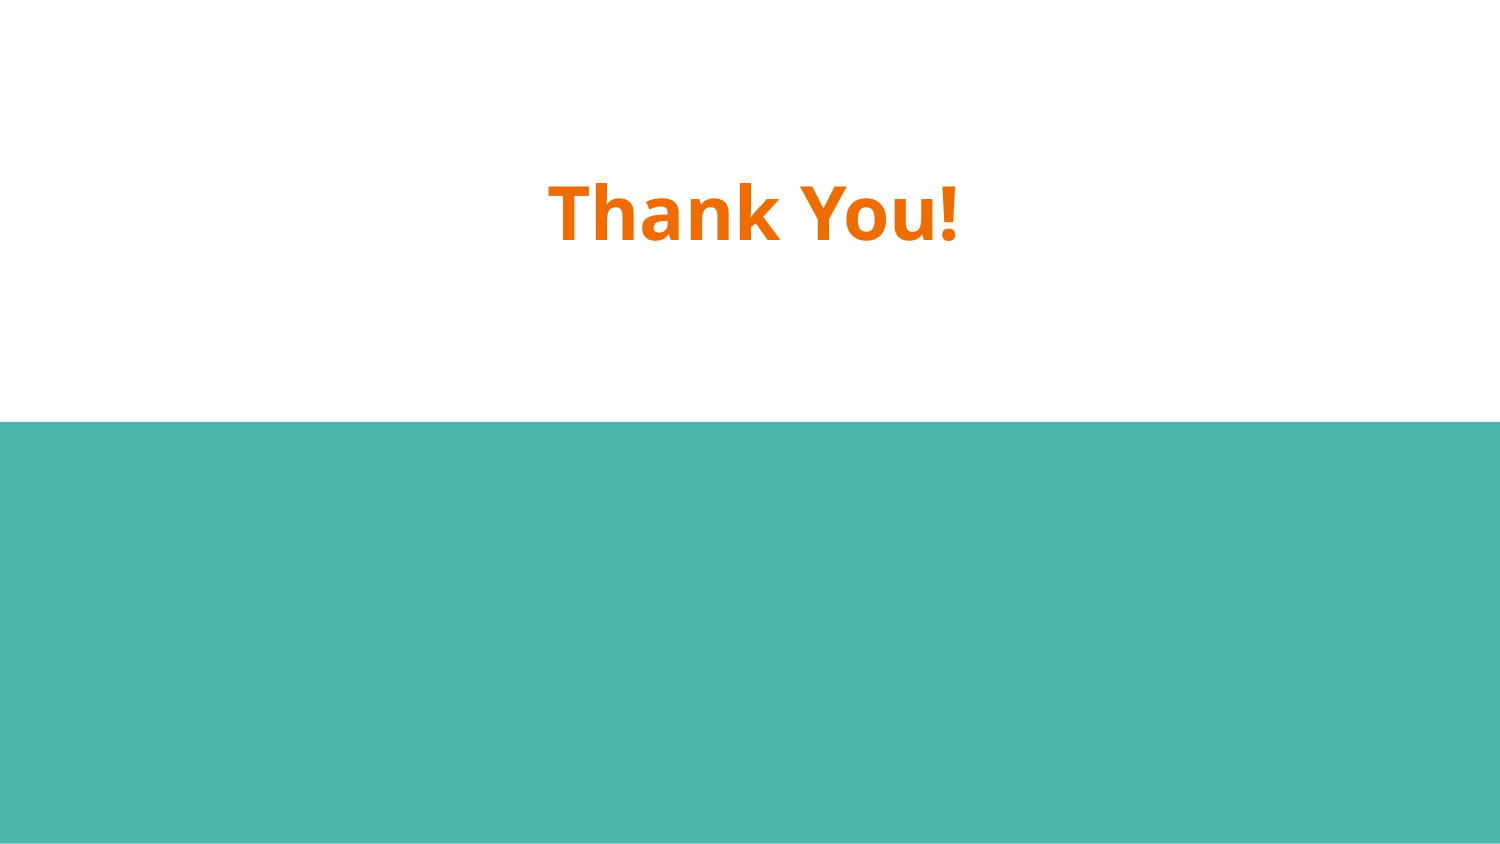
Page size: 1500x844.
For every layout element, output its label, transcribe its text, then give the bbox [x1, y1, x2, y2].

title Thank You! [51, 133, 1458, 289]
